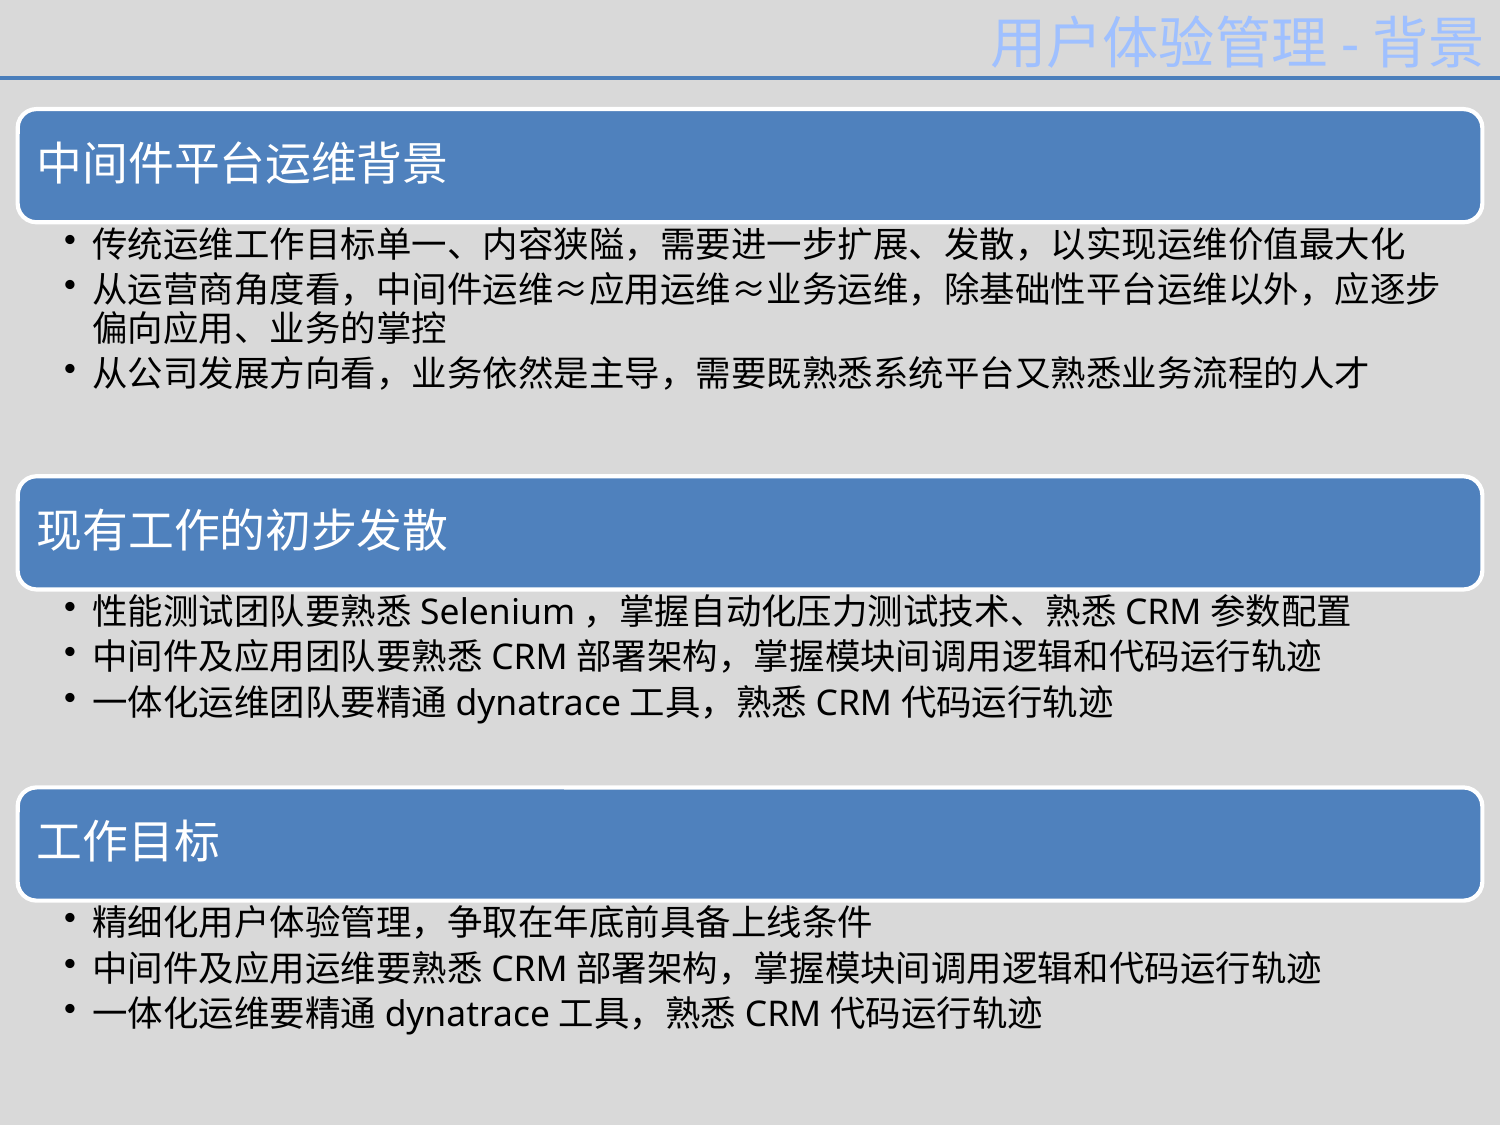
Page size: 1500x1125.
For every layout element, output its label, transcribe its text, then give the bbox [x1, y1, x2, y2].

text_box 用户体验管理-背景 [808, 0, 1500, 77]
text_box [17, 101, 1483, 1107]
